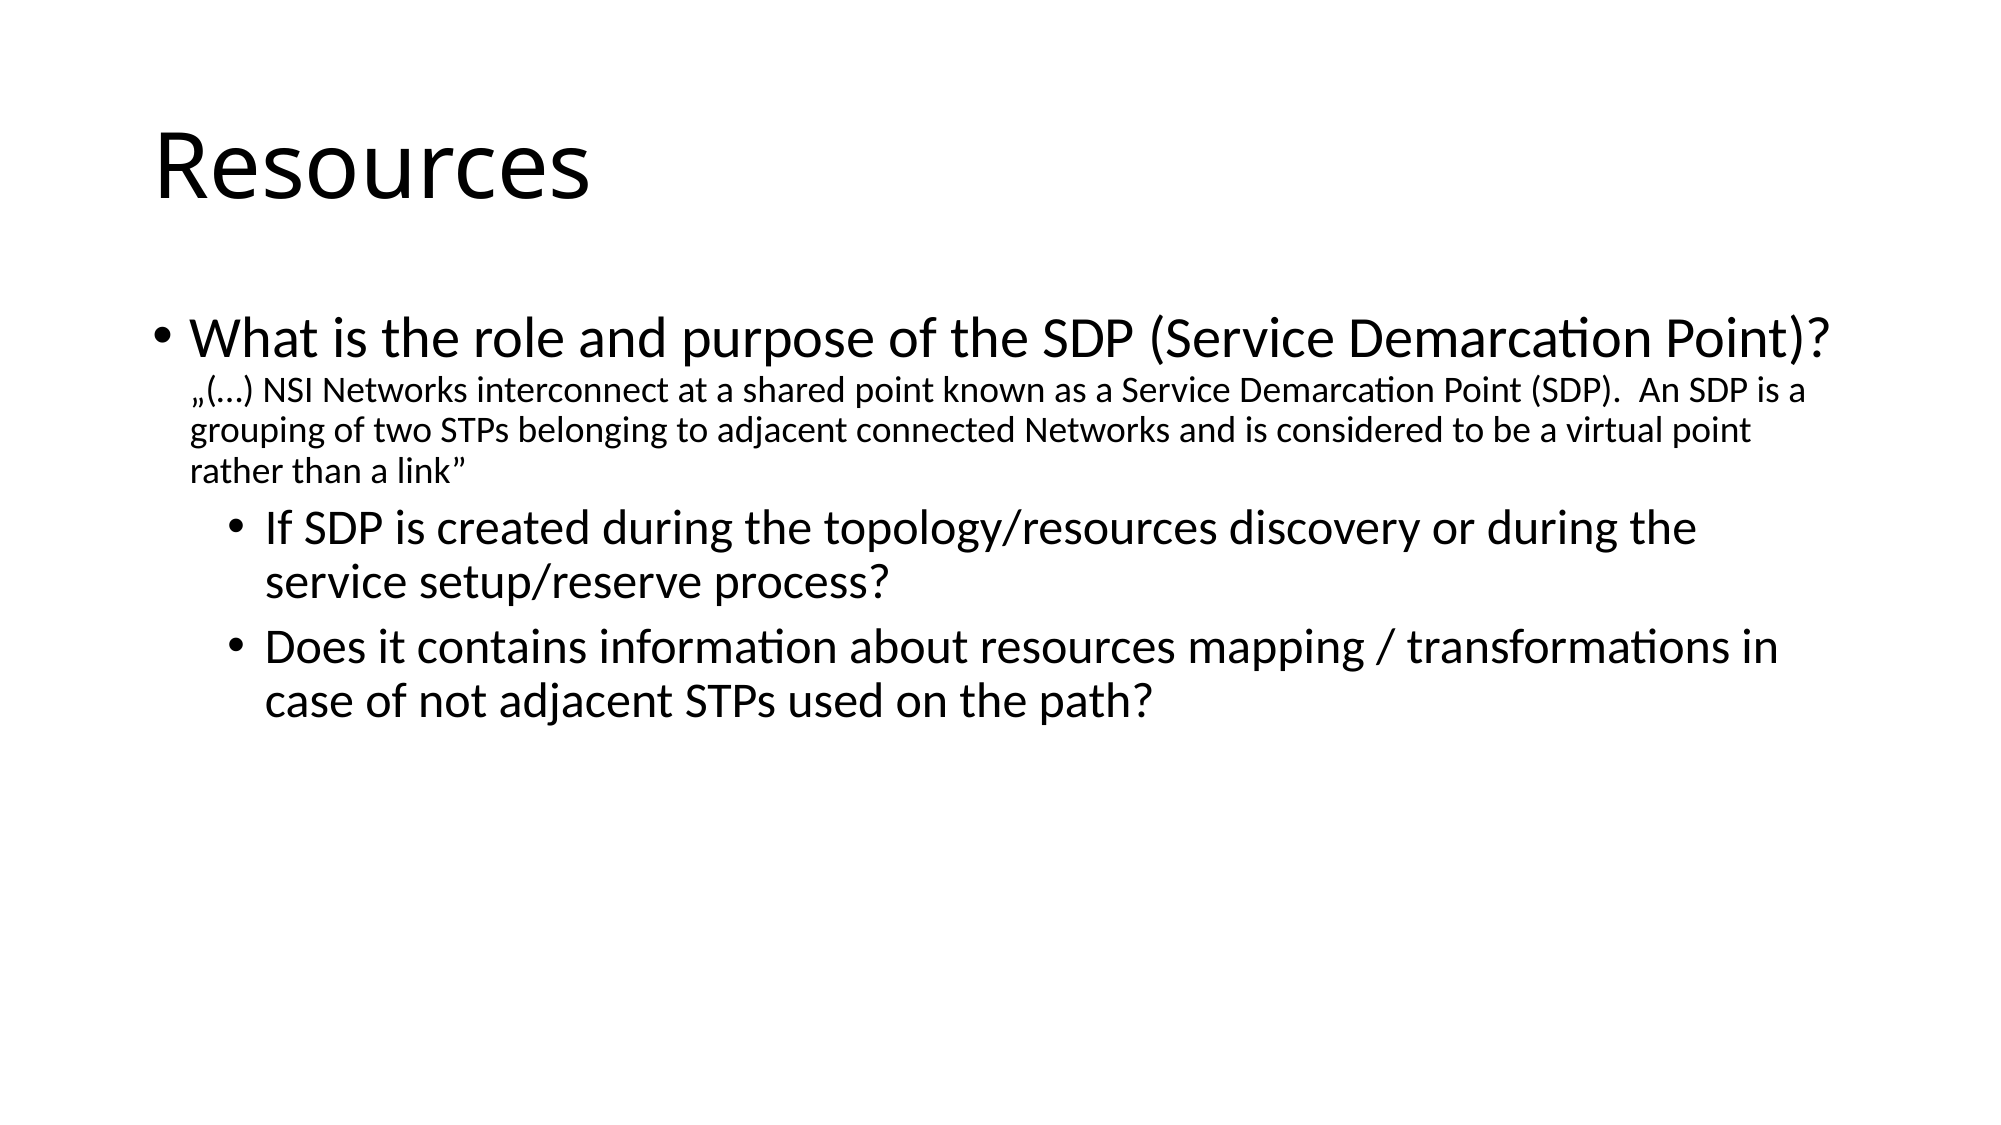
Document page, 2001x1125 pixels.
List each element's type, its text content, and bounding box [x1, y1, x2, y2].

list What is the role and purpose of the SDP (Service Demarcation Point)? „(…) NSI Networks interconnect at a shared point known as a Service Demarcation Point (SDP). An SDP is a grouping of two STPs belonging to adjacent connected Networks and is considered to be a virtual point rather than a link” If SDP is created during the topology/resources discovery or during the service setup/reserve process? Does it contains information about resources mapping / transformations in case of not adjacent STPs used on the path? [137, 299, 1863, 1014]
title Resources [137, 59, 1863, 278]
